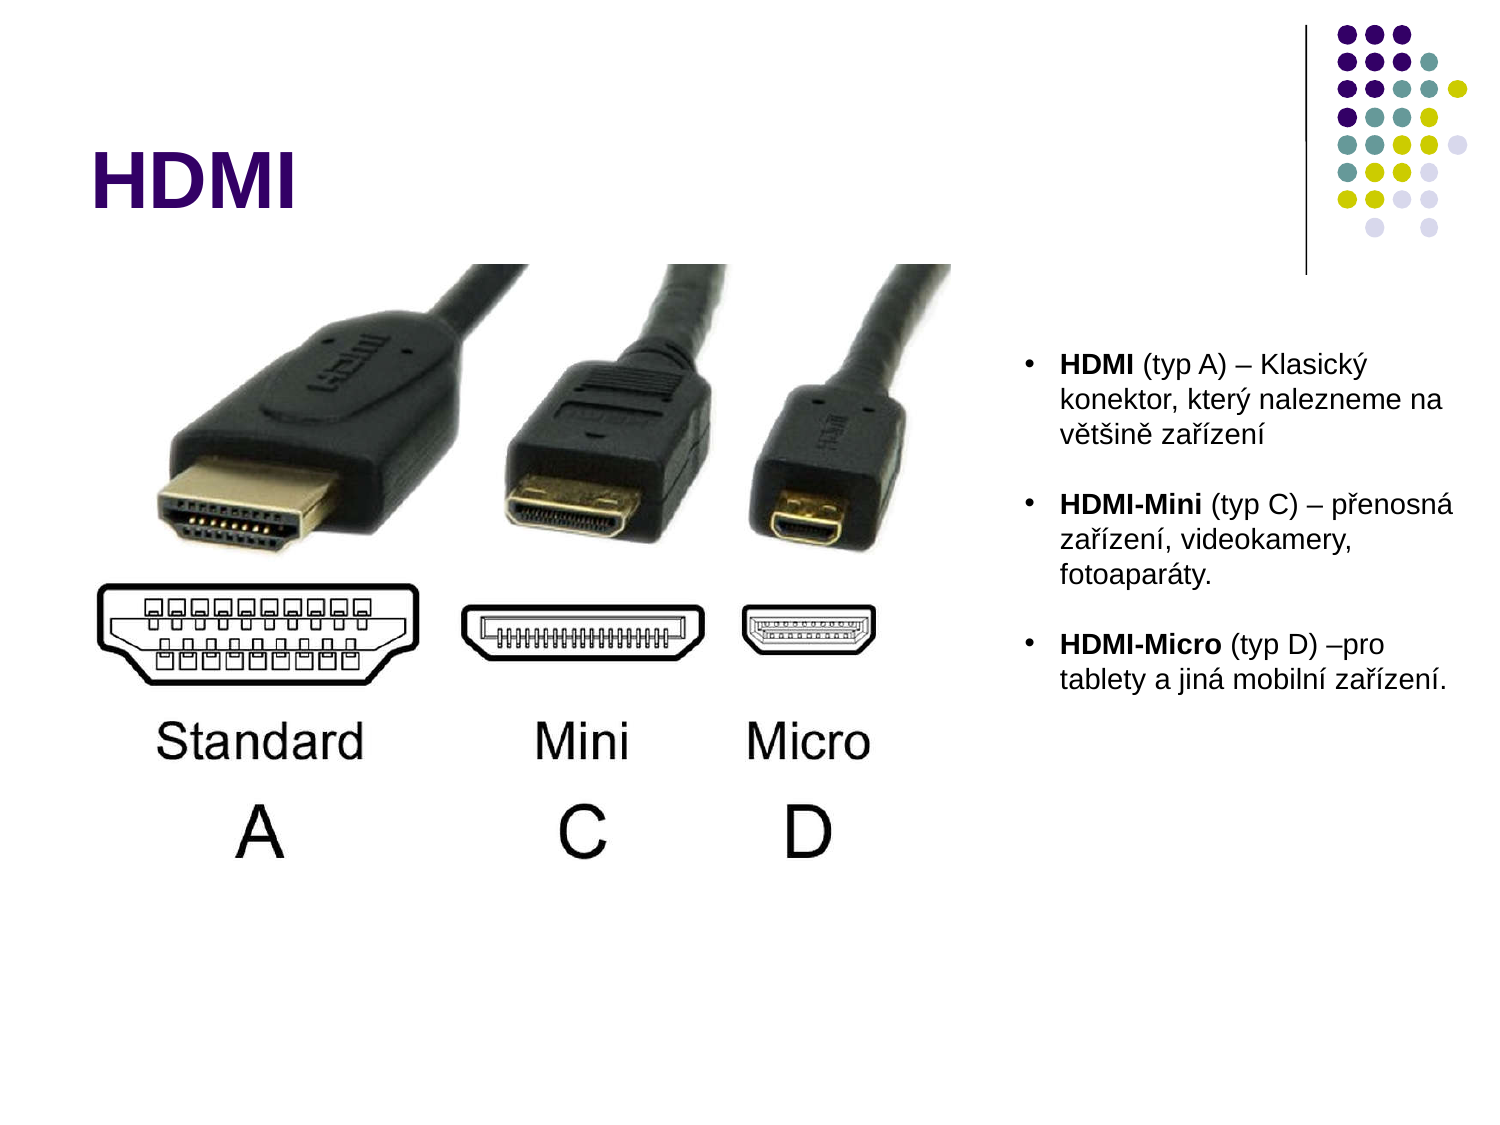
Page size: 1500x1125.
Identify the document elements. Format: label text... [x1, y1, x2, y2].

text_box HDMI (typ A) – Klasický konektor, který nalezneme na většině zařízení HDMI-Mini (typ C) – přenosná zařízení, videokamery, fotoaparáty. HDMI-Micro (typ D) –pro tablety a jiná mobilní zařízení. [1009, 338, 1471, 738]
title HDMI [75, 20, 1313, 233]
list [88, 264, 951, 861]
